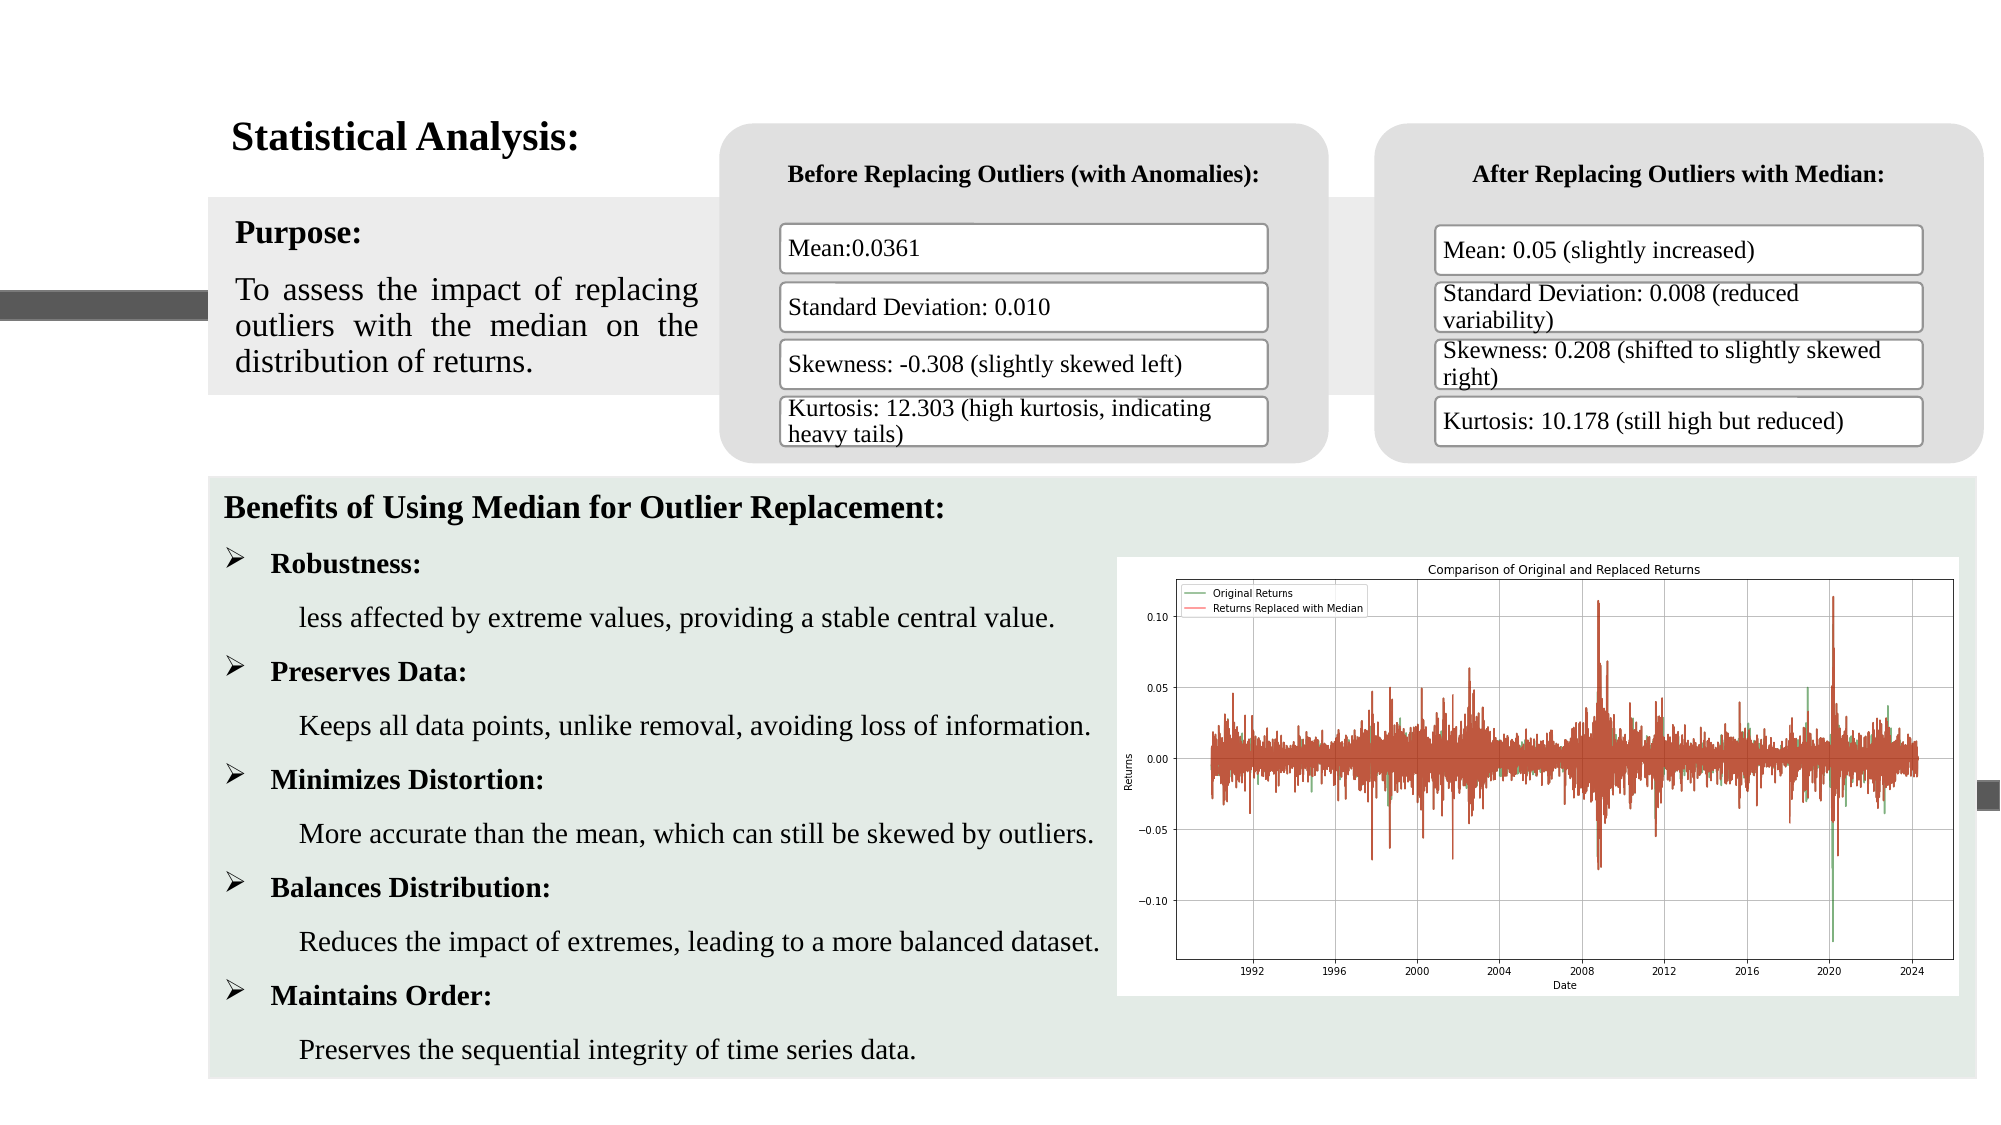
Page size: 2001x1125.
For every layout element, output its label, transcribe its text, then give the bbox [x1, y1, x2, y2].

list Purpose: To assess the impact of replacing outliers with the median on the distribution of returns. [220, 207, 715, 433]
text_box [208, 197, 220, 395]
text_box Benefits of Using Median for Outlier Replacement: Robustness: less affected by extreme values, providing a stable central value. Preserves Data: Keeps all data points, unlike removal, avoiding loss of information. Minimizes Distortion: More accurate than the mean, which can still be skewed by outliers. Balances Distribution: Reduces the impact of extremes, leading to a more balanced dataset. Maintains Order: Preserves the sequential integrity of time series data. [208, 474, 1146, 1073]
text_box [1977, 780, 2000, 811]
text_box [208, 476, 1977, 1079]
picture [1117, 557, 1959, 996]
title Statistical Analysis: [216, 28, 1840, 246]
text_box [0, 290, 208, 321]
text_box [718, 123, 1985, 464]
